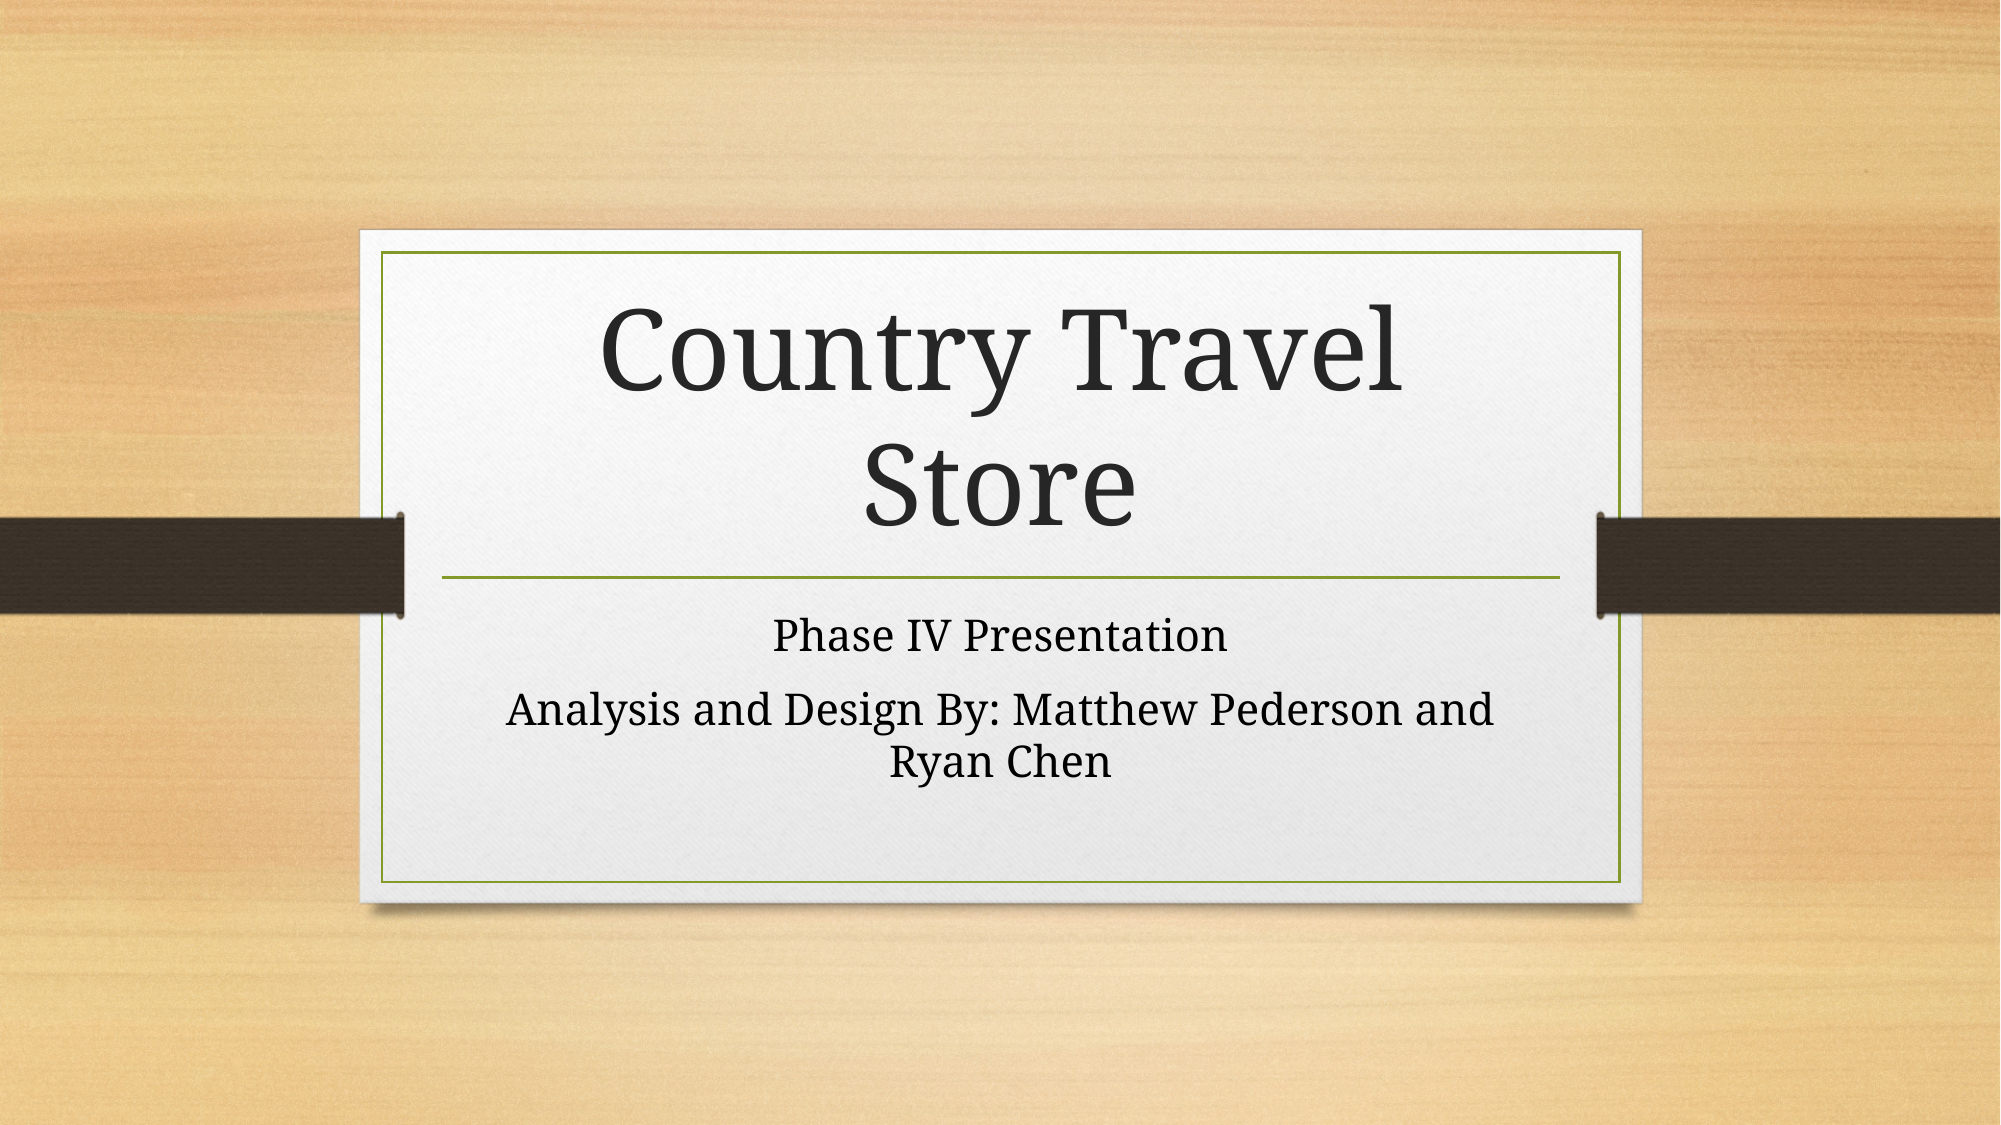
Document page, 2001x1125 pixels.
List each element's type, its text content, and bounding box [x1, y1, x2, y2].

subtitle Phase IV Presentation Analysis and Design By: Matthew Pederson and Ryan Chen [441, 600, 1560, 817]
title Country Travel Store [441, 306, 1560, 556]
picture [0, 0, 2001, 1125]
